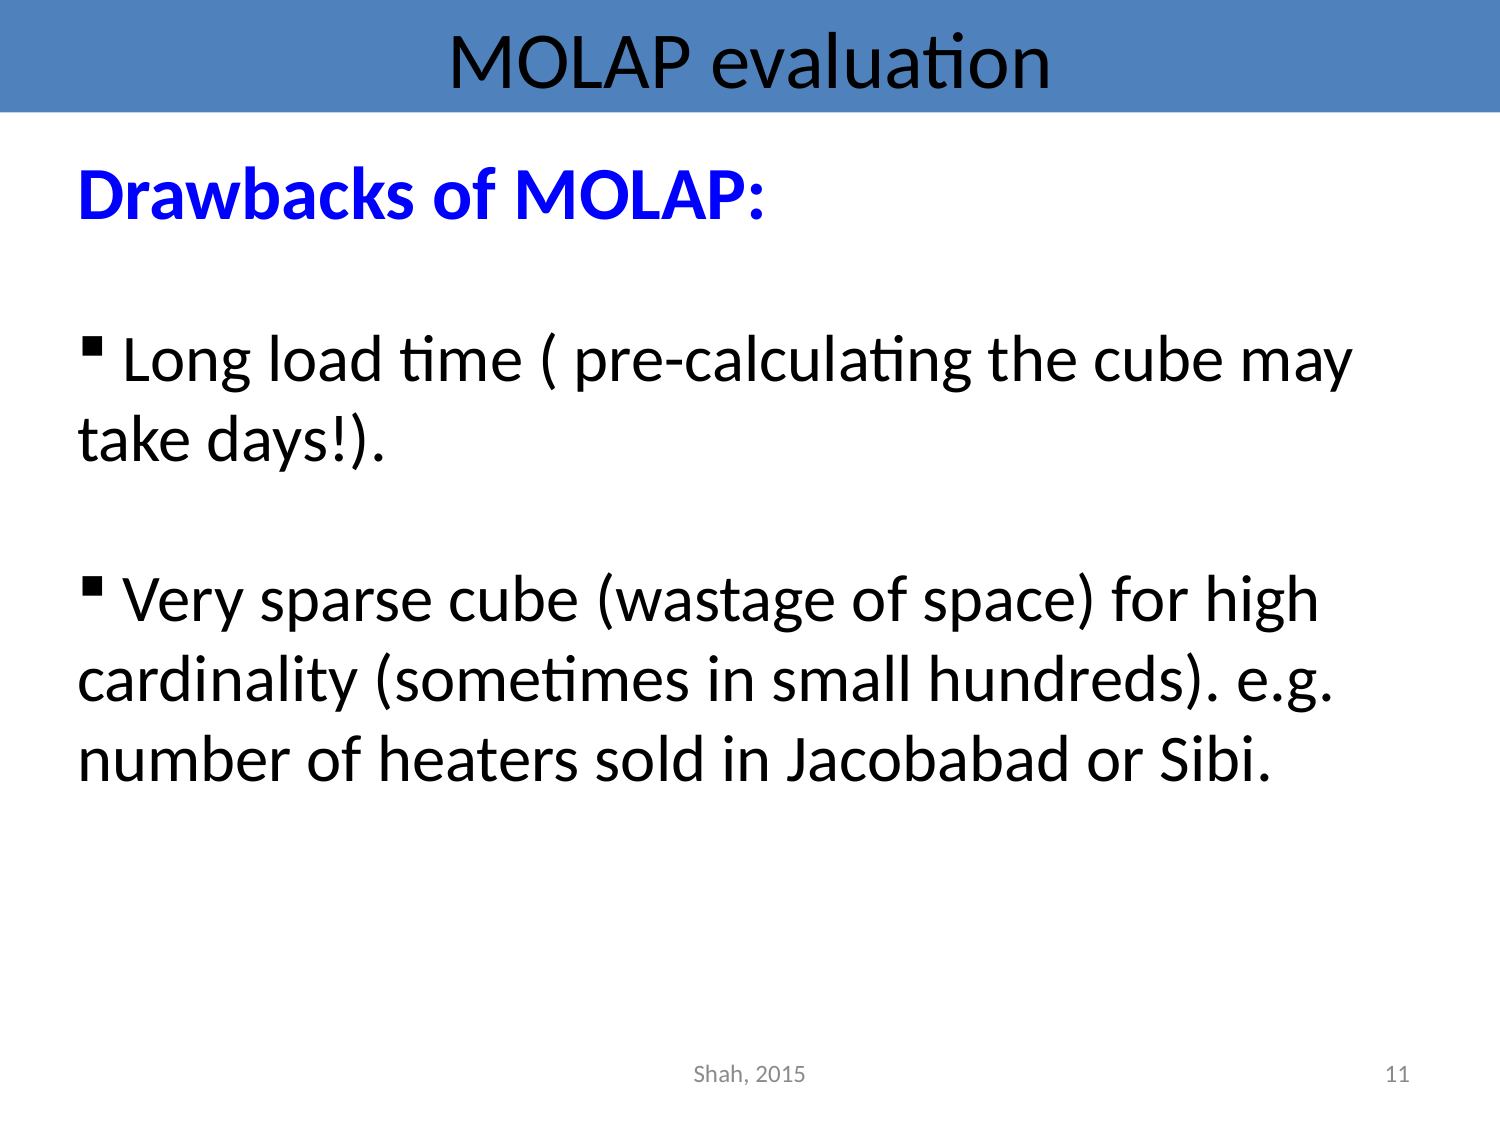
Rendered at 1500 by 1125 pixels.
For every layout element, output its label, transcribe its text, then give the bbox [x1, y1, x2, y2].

slide_number 11 [1074, 1042, 1425, 1103]
footer Shah, 2015 [512, 1042, 988, 1103]
title MOLAP evaluation [0, 0, 1500, 113]
text_box Drawbacks of MOLAP: Long load time ( pre-calculating the cube may take days!). Very sparse cube (wastage of space) for high cardinality (sometimes in small hundreds). e.g. number of heaters sold in Jacobabad or Sibi. [62, 137, 1425, 802]
